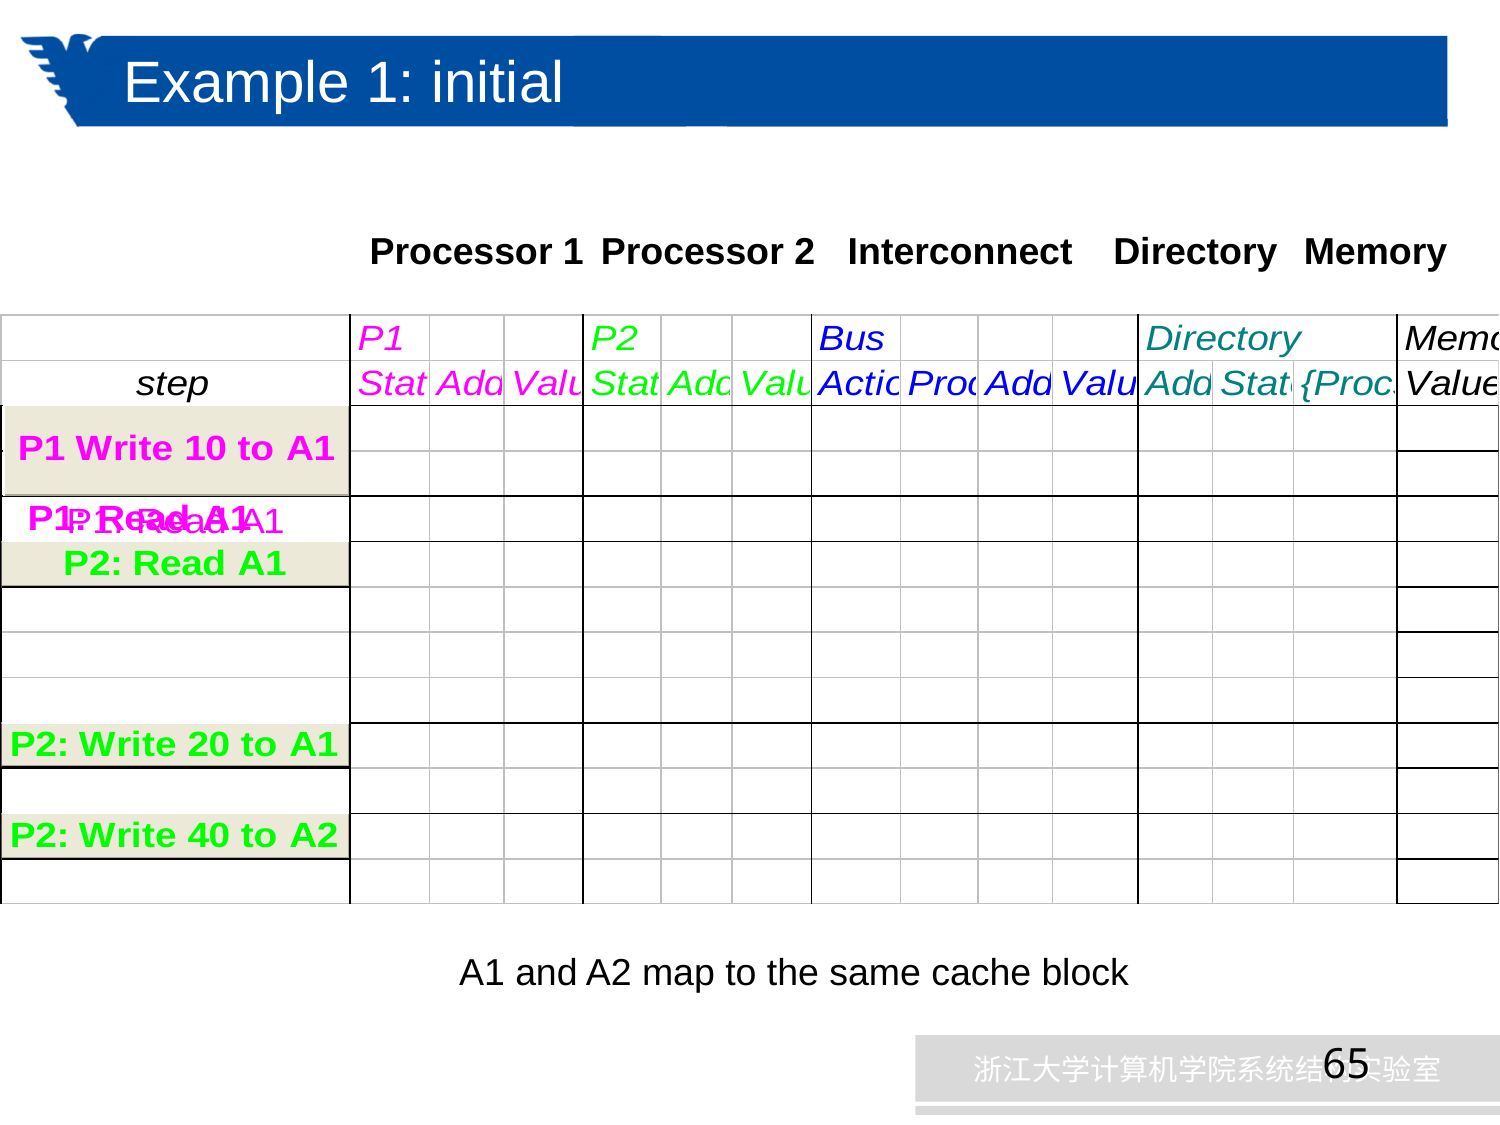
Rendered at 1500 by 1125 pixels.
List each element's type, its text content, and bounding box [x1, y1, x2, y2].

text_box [354, 219, 1463, 280]
title Example 1: initial [108, 38, 1406, 121]
text_box A1 and A2 map to the same cache block [444, 940, 1145, 1001]
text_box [0, 314, 1500, 906]
picture [5, 19, 148, 127]
